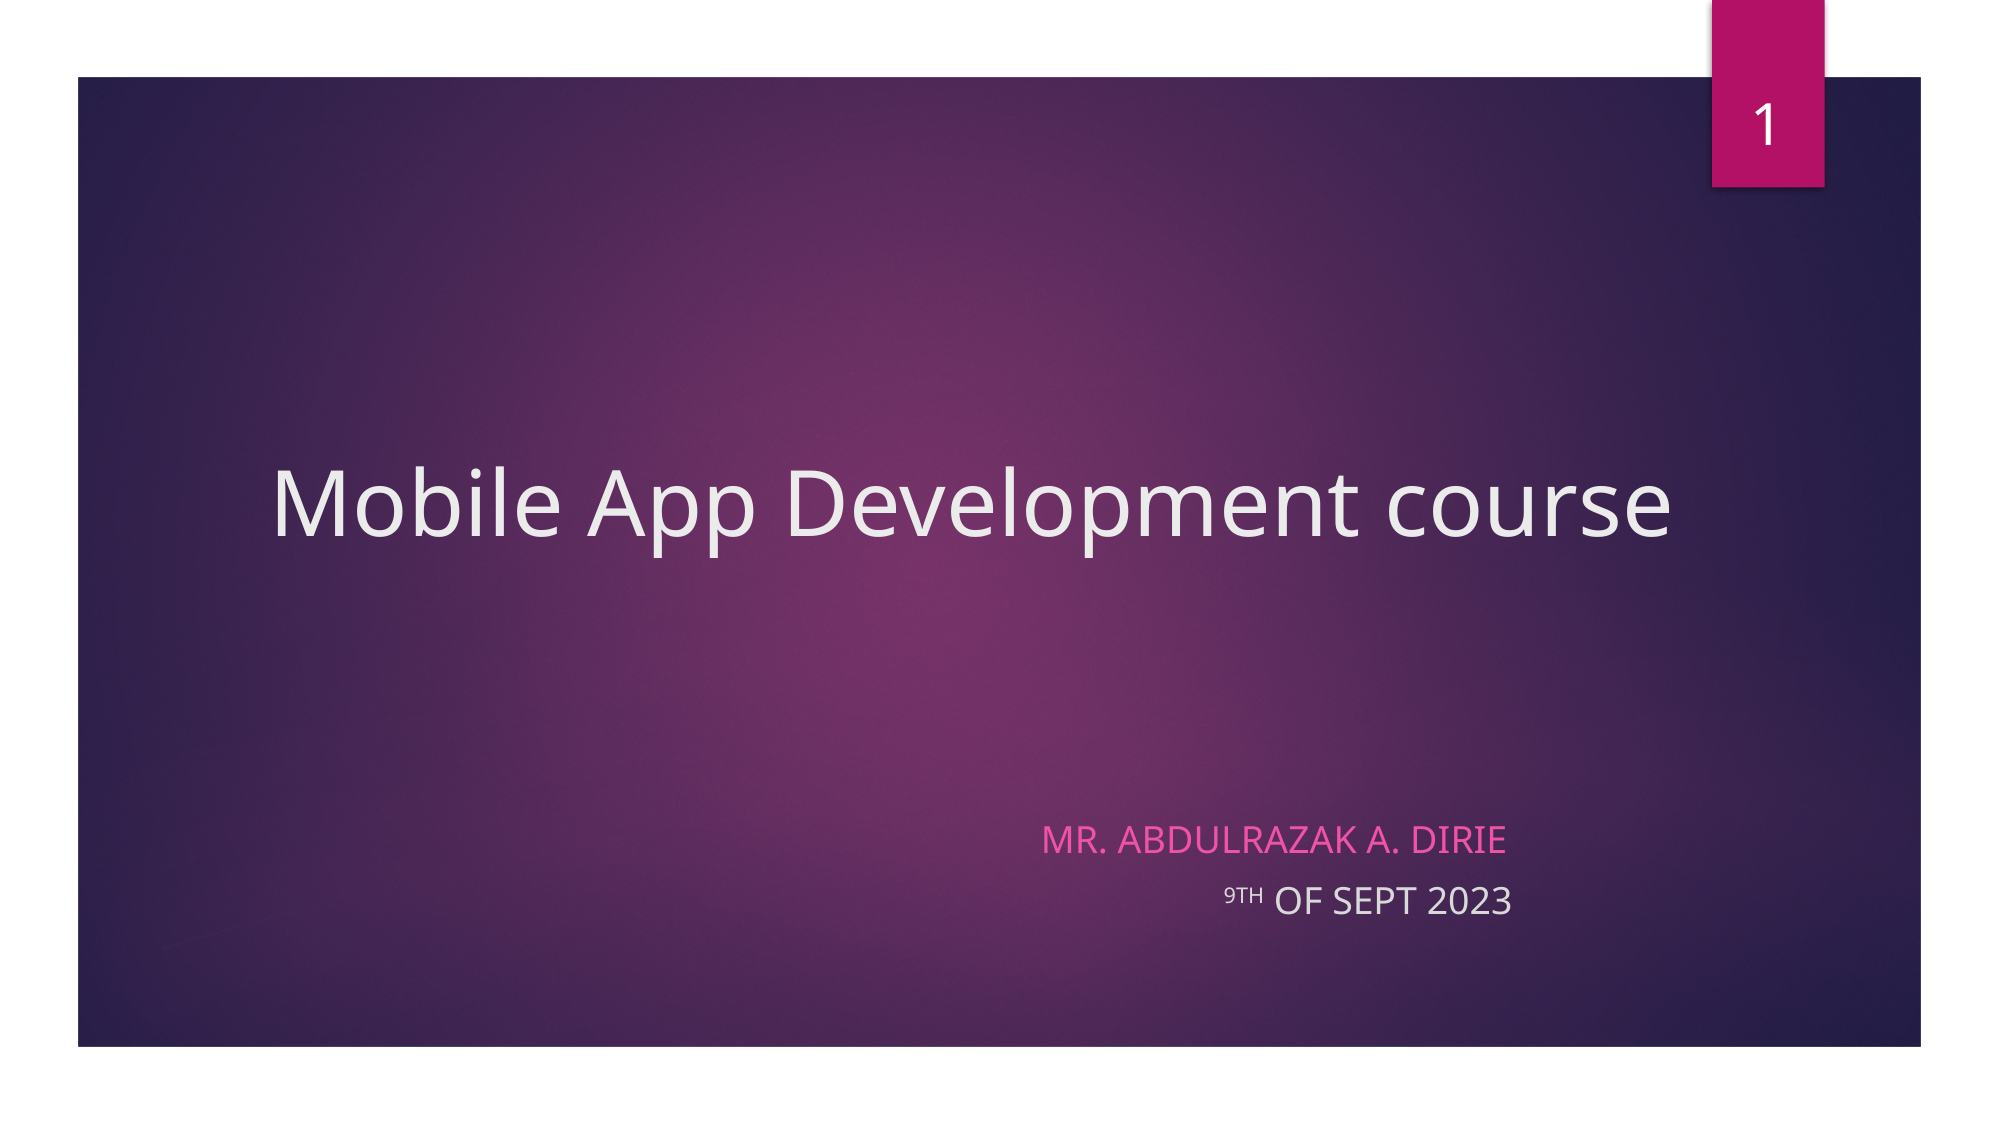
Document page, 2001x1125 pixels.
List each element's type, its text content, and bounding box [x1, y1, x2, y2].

text_box Mr. Abdulrazak A. Dirie [1025, 808, 1584, 870]
slide_number 1 [1698, 48, 1836, 175]
title Mobile App Development course [254, 400, 1724, 563]
text_box 9th of Sept 2023 [1208, 869, 1539, 930]
